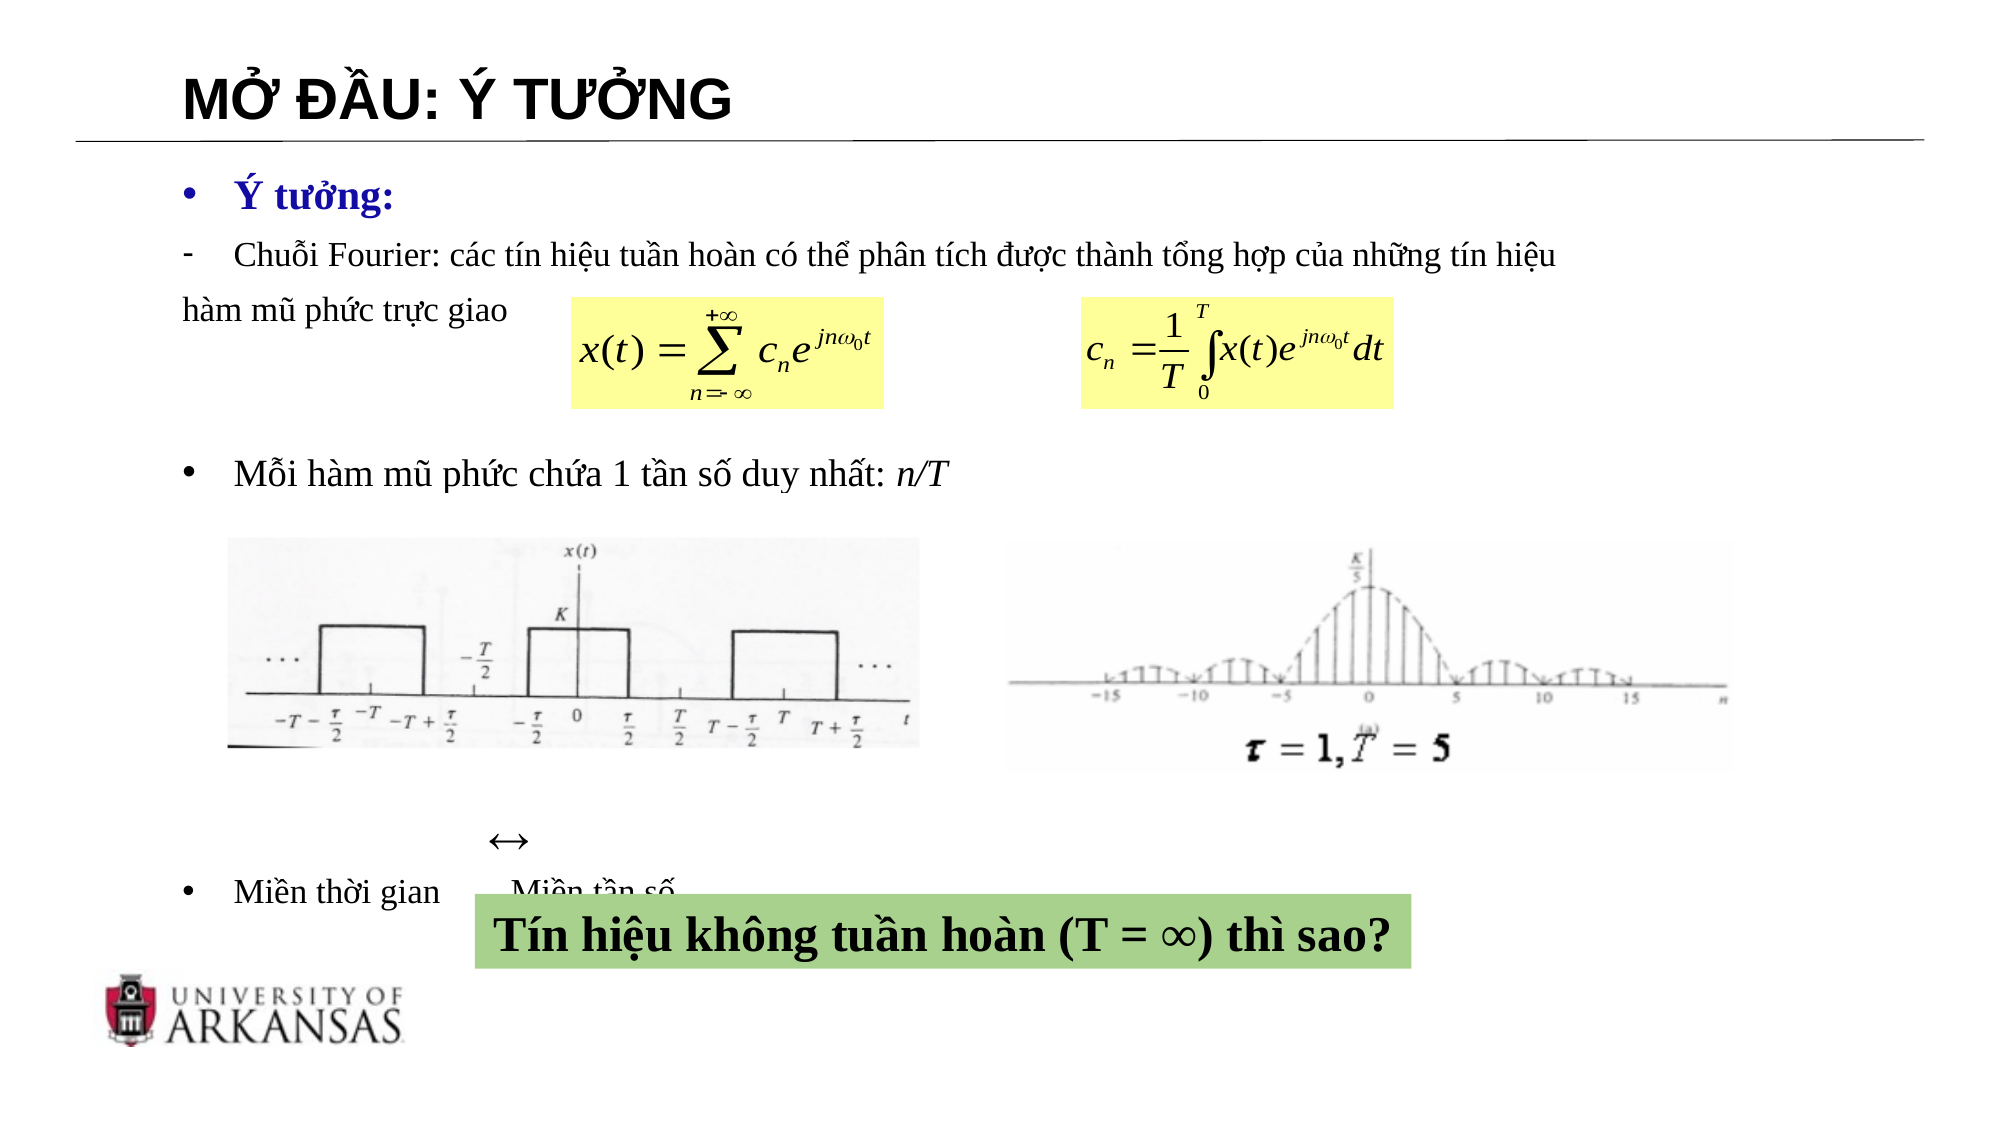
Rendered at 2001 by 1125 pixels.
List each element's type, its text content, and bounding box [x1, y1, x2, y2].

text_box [93, 969, 407, 1047]
text_box Tín hiệu không tuần hoàn (T = ∞) thì sao? [474, 893, 1412, 969]
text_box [481, 827, 537, 869]
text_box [1080, 296, 1395, 409]
picture [206, 493, 1754, 793]
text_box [570, 296, 884, 409]
title MỞ ĐẦU: Ý TƯỞNG [167, 41, 1601, 139]
subtitle Ý tưởng: Chuỗi Fourier: các tín hiệu tuần hoàn có thể phân tích được thành tổng hợp của những tín hiệu hàm mũ phức trực giao Mỗi hàm mũ phức chứa 1 tần số duy nhất: n/T Miền thời gian Miền tần số [167, 165, 1793, 926]
